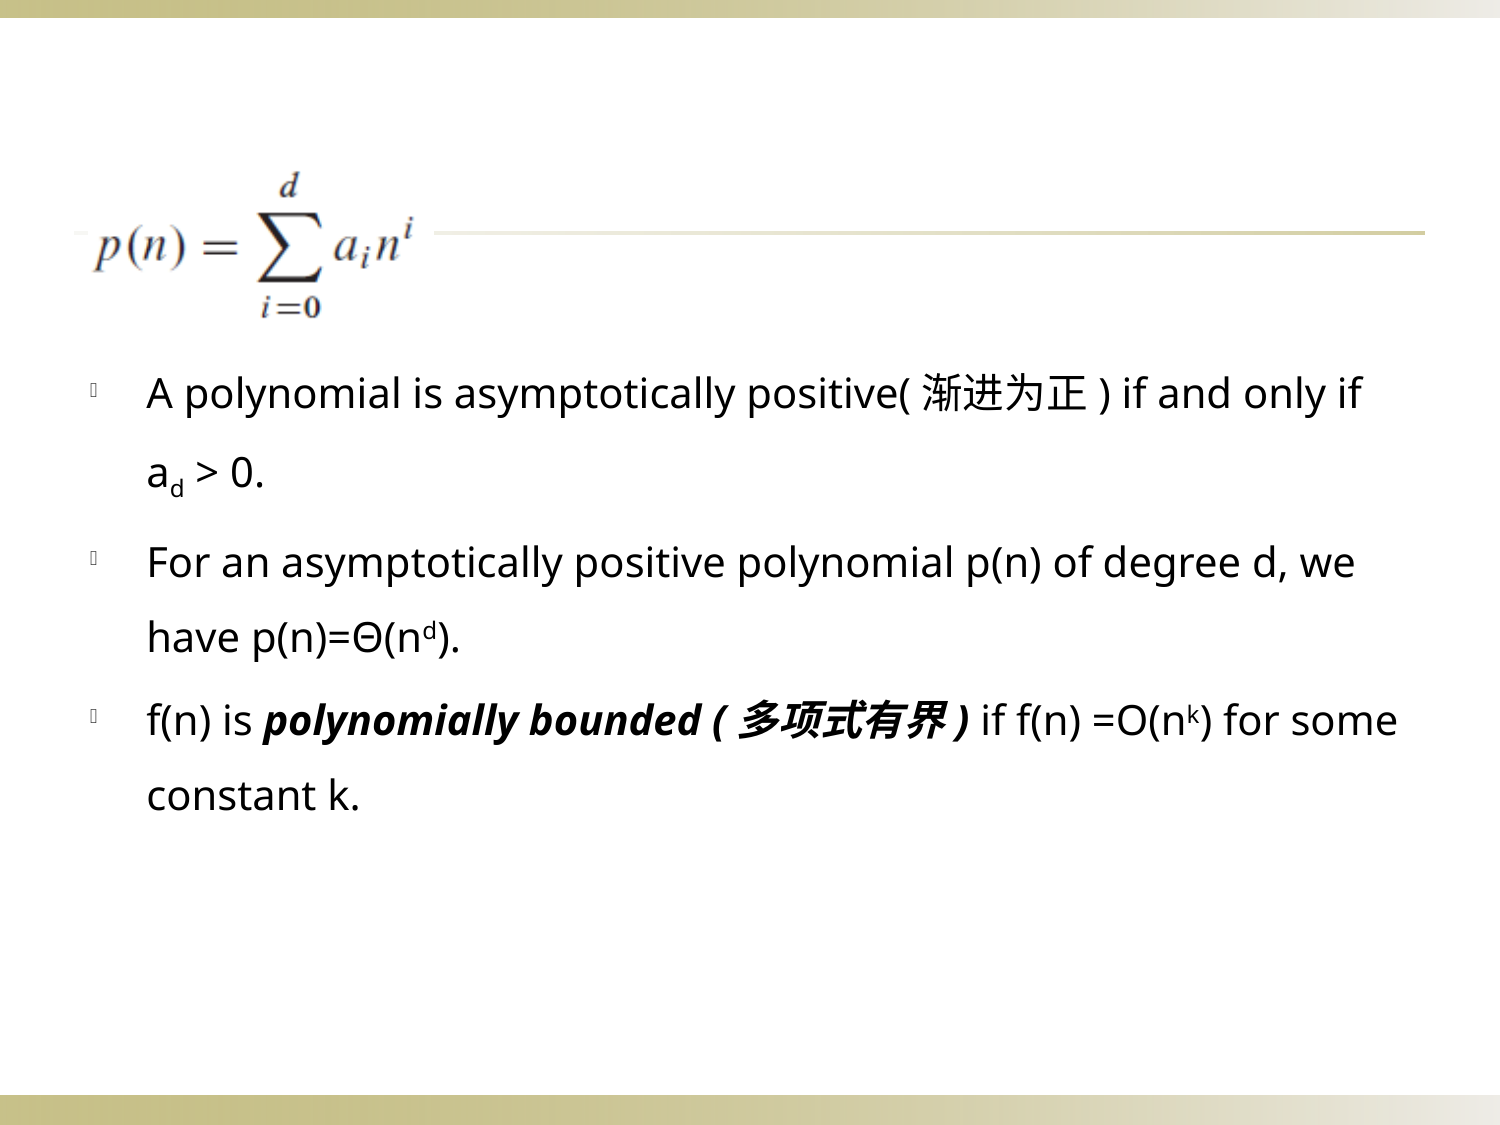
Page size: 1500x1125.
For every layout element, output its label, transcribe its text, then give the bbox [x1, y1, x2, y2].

list A polynomial is asymptotically positive(渐进为正) if and only if ad > 0. For an asymptotically positive polynomial p(n) of degree d, we have p(n)=Θ(nd). f(n) is polynomially bounded (多项式有界) if f(n) =O(nk) for some constant k. [75, 66, 1424, 986]
picture [87, 160, 435, 336]
